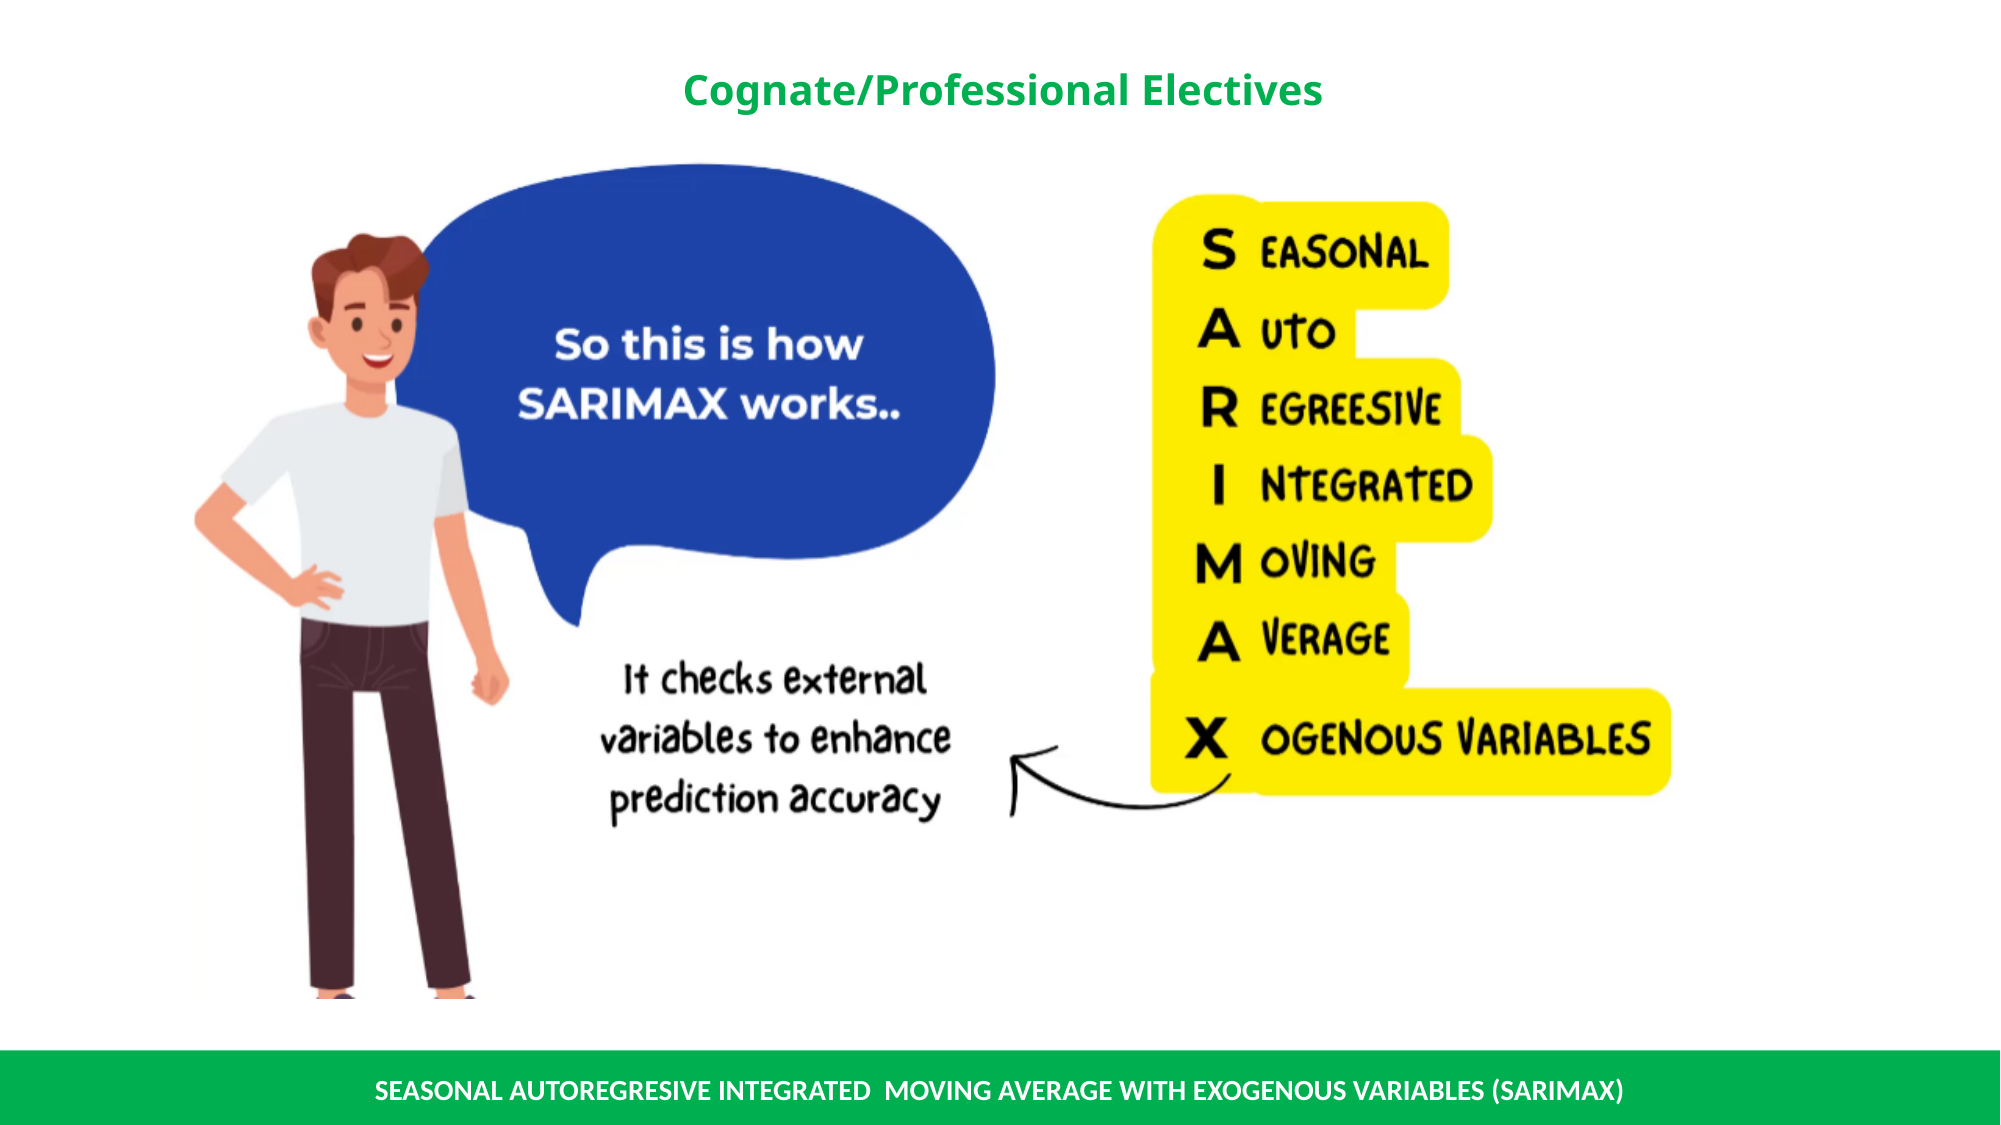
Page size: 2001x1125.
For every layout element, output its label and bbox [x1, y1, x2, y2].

picture [192, 127, 1809, 999]
